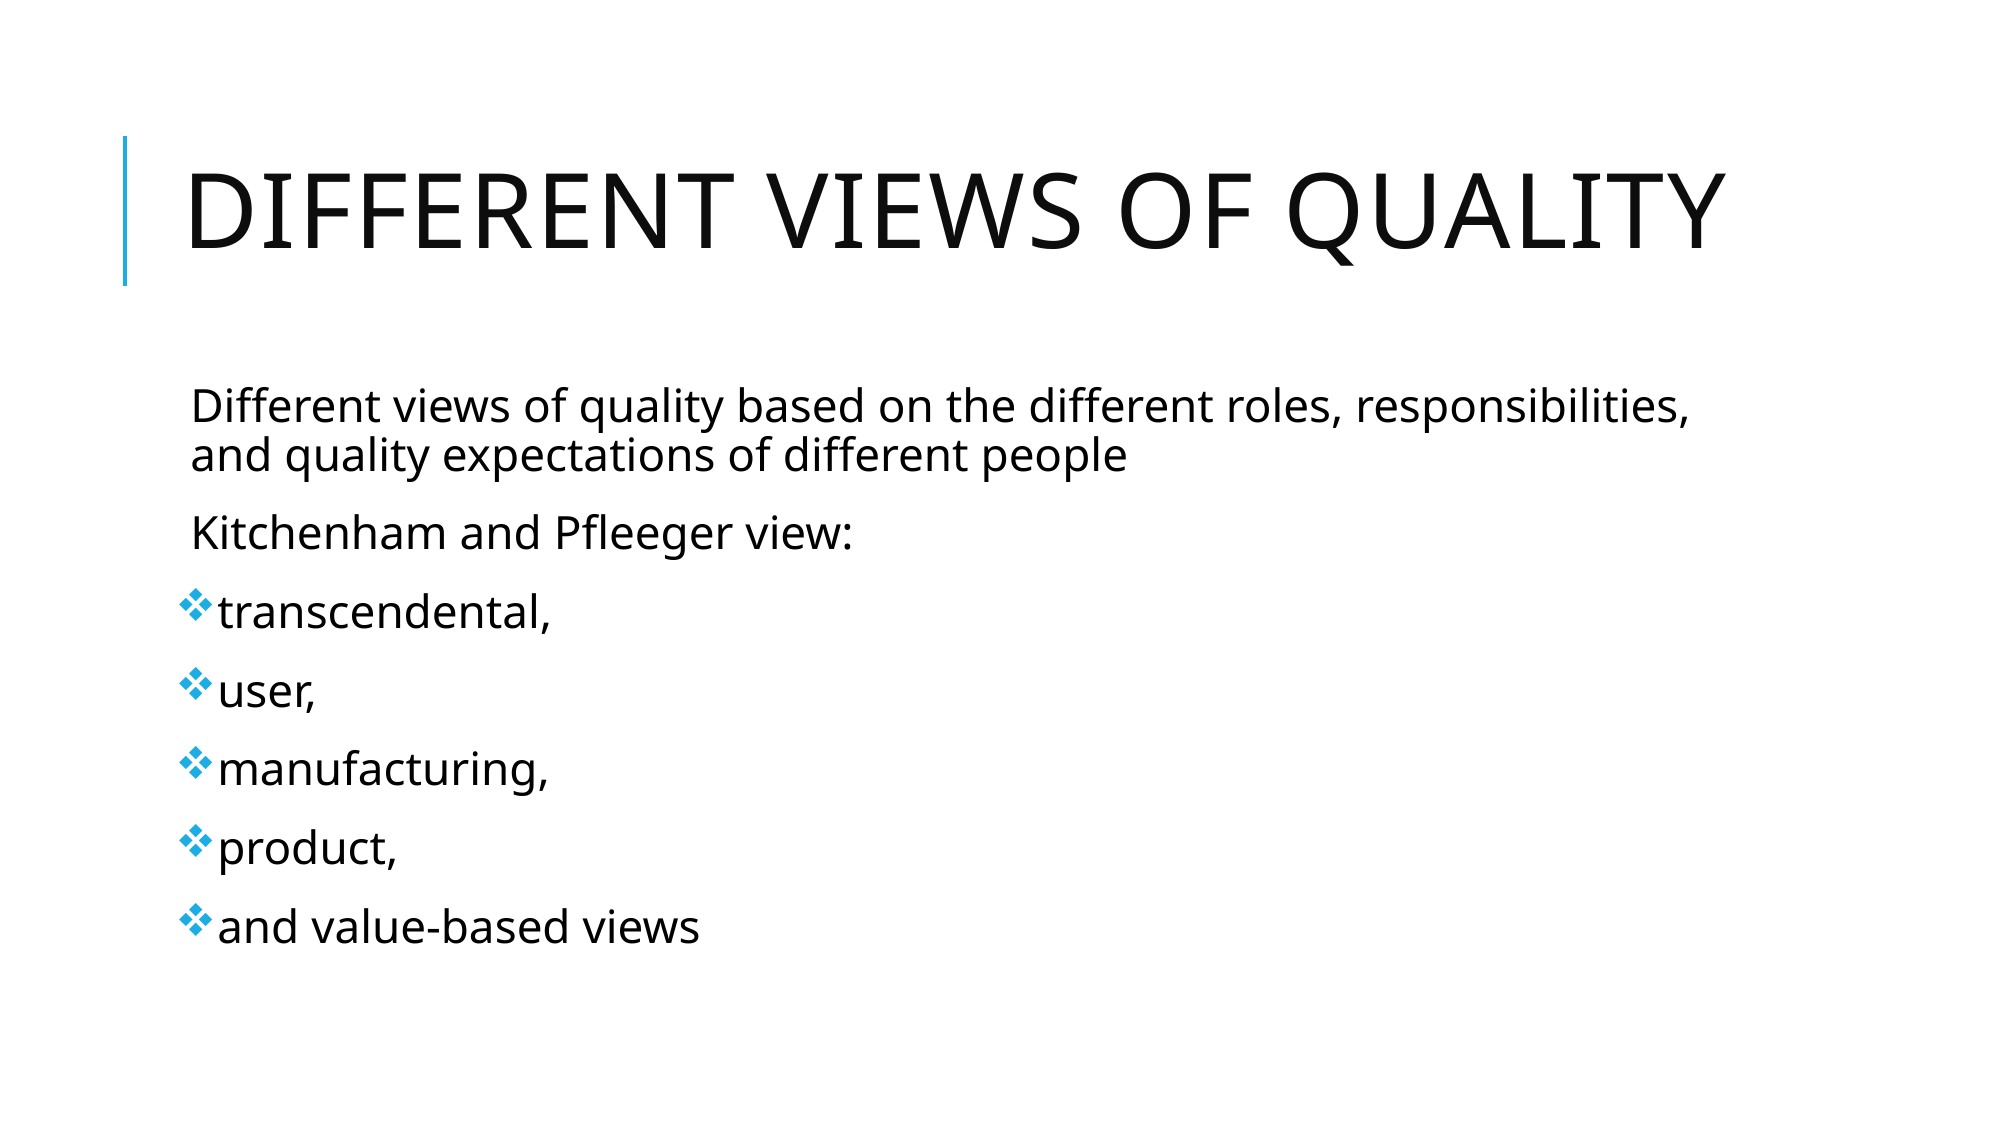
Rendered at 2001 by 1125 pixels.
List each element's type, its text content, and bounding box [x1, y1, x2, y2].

list Different views of quality based on the different roles, responsibilities, and quality expectations of different people Kitchenham and Pfleeger view: transcendental, user, manufacturing, product, and value-based views [168, 375, 1763, 1035]
title different views of quality [168, 96, 1763, 342]
